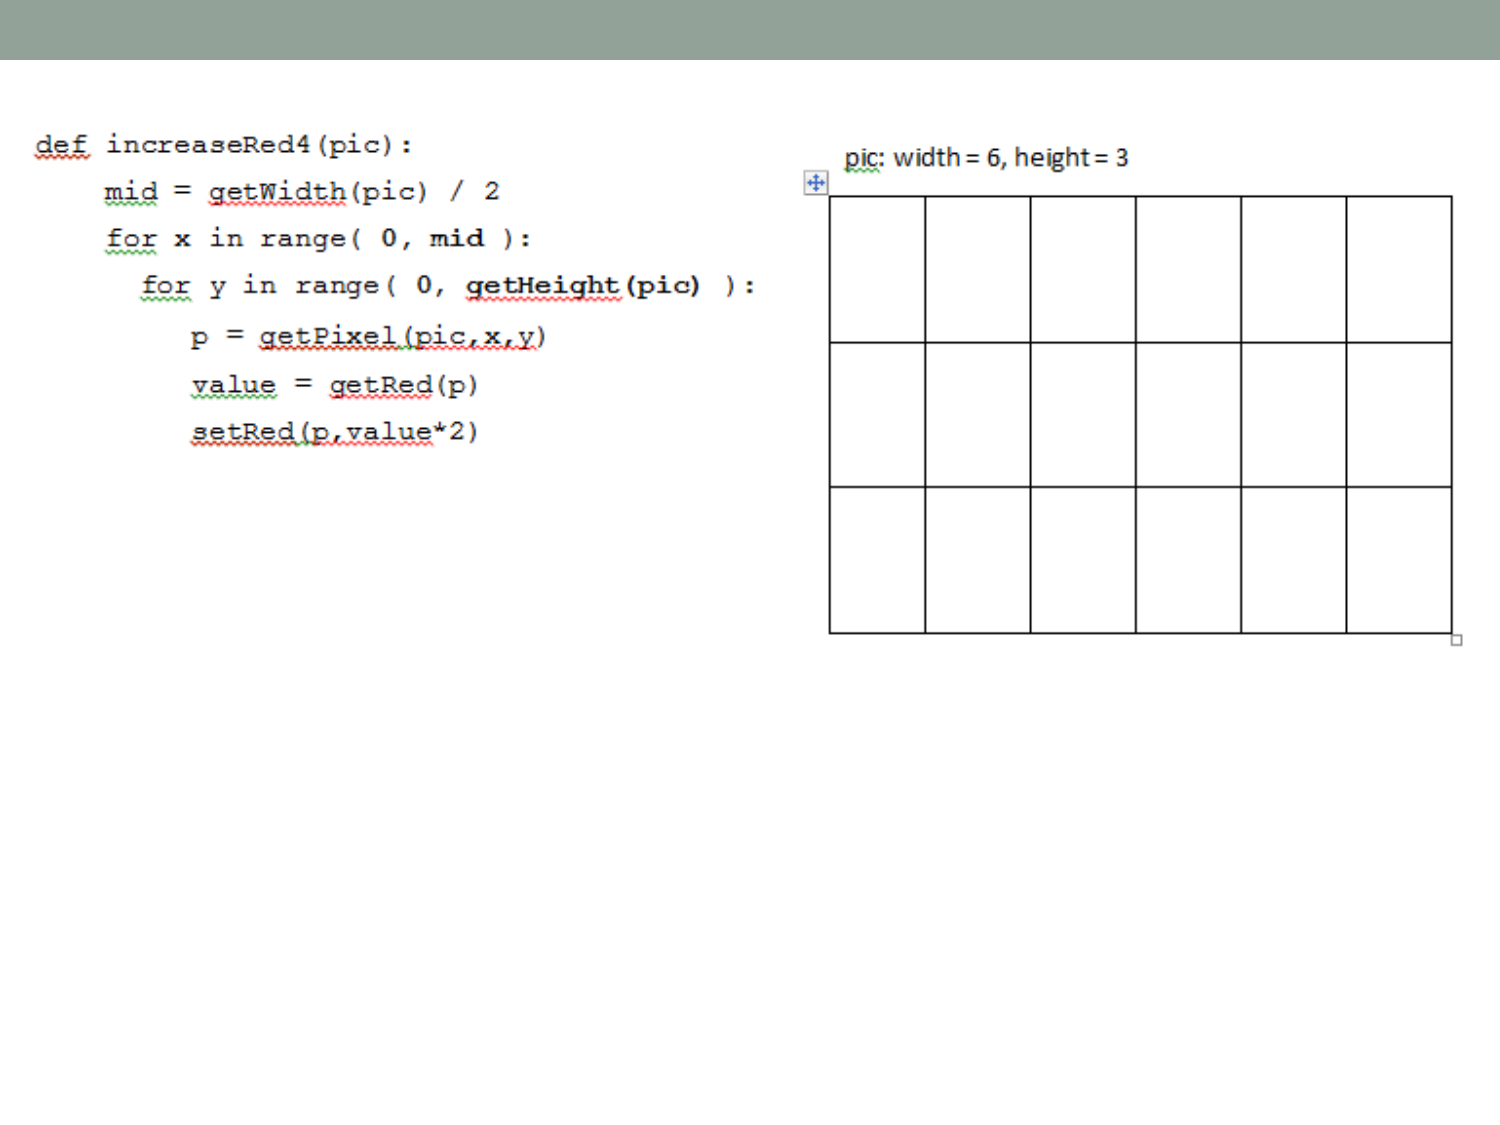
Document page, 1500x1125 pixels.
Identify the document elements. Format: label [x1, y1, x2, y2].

picture [22, 112, 1500, 823]
